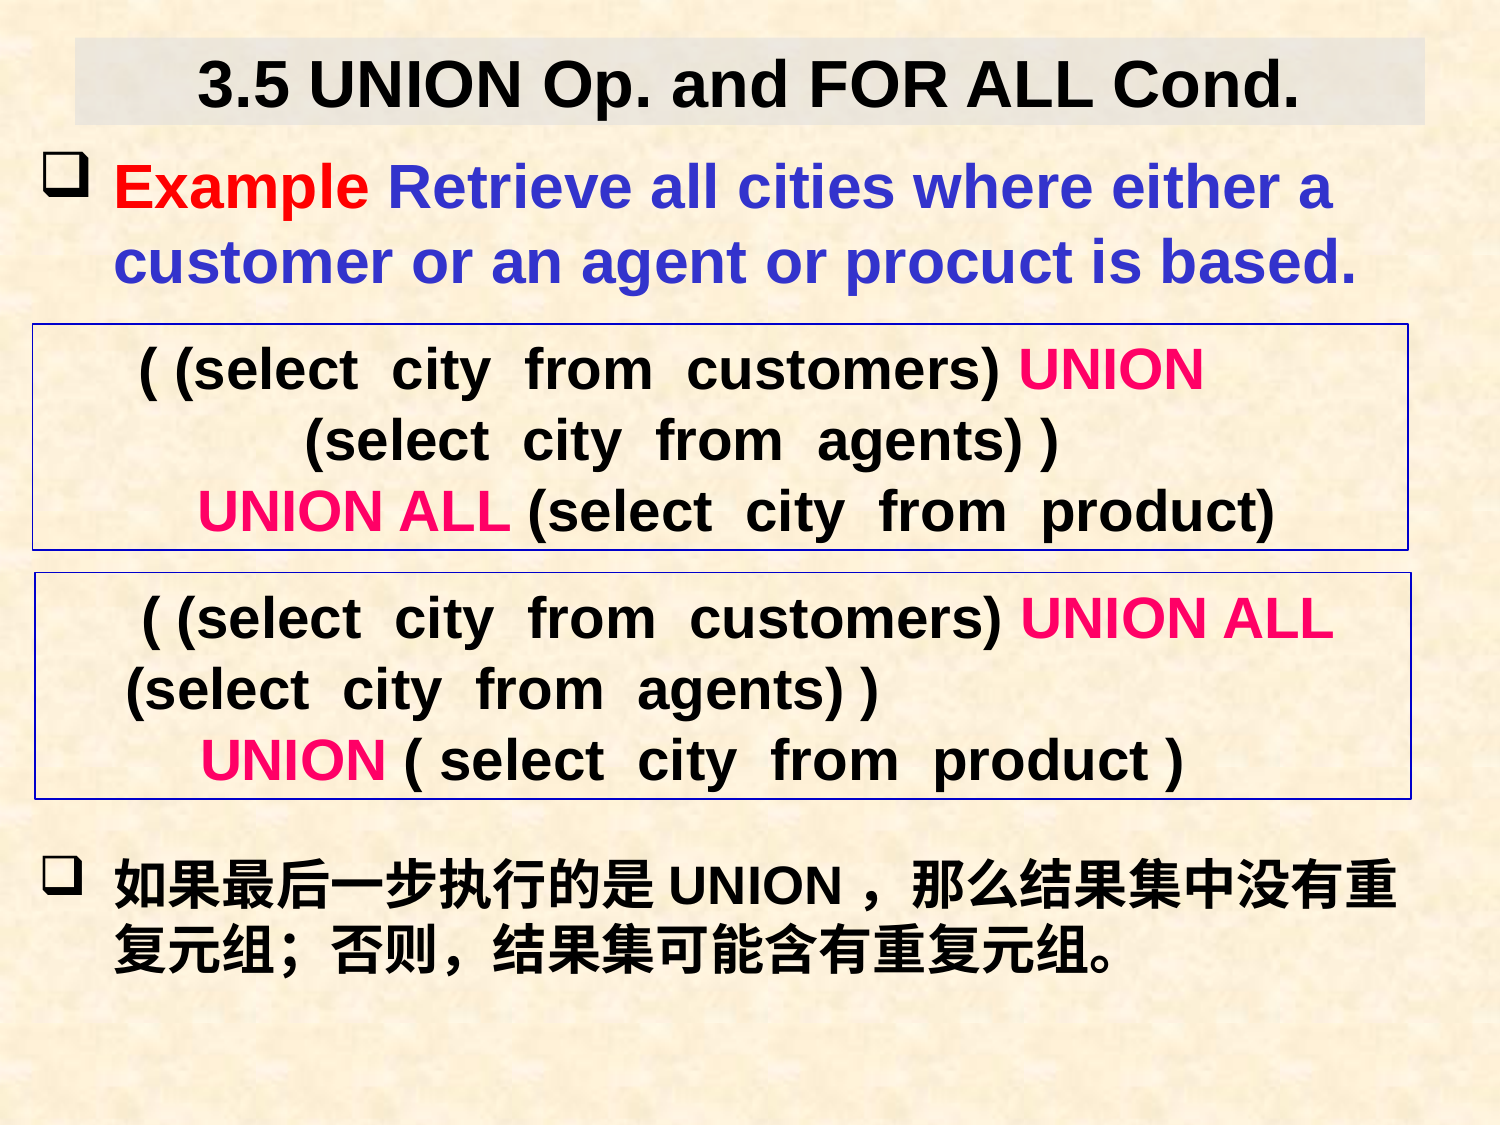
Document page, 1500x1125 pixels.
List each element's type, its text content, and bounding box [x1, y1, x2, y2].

picture [0, 0, 1500, 1125]
text_box 如果最后一步执行的是UNION，那么结果集中没有重复元组；否则，结果集可能含有重复元组。 [23, 843, 1462, 988]
text_box ( (select city from customers) UNION ALL (select city from agents) ) UNION ( select city from product ) [35, 572, 1411, 799]
list Example Retrieve all cities where either a customer or an agent or procuct is based. [23, 137, 1462, 791]
text_box ( (select city from customers) UNION (select city from agents) ) UNION ALL (select city from product) [32, 323, 1409, 551]
title 3.5 UNION Op. and FOR ALL Cond. [74, 37, 1426, 126]
